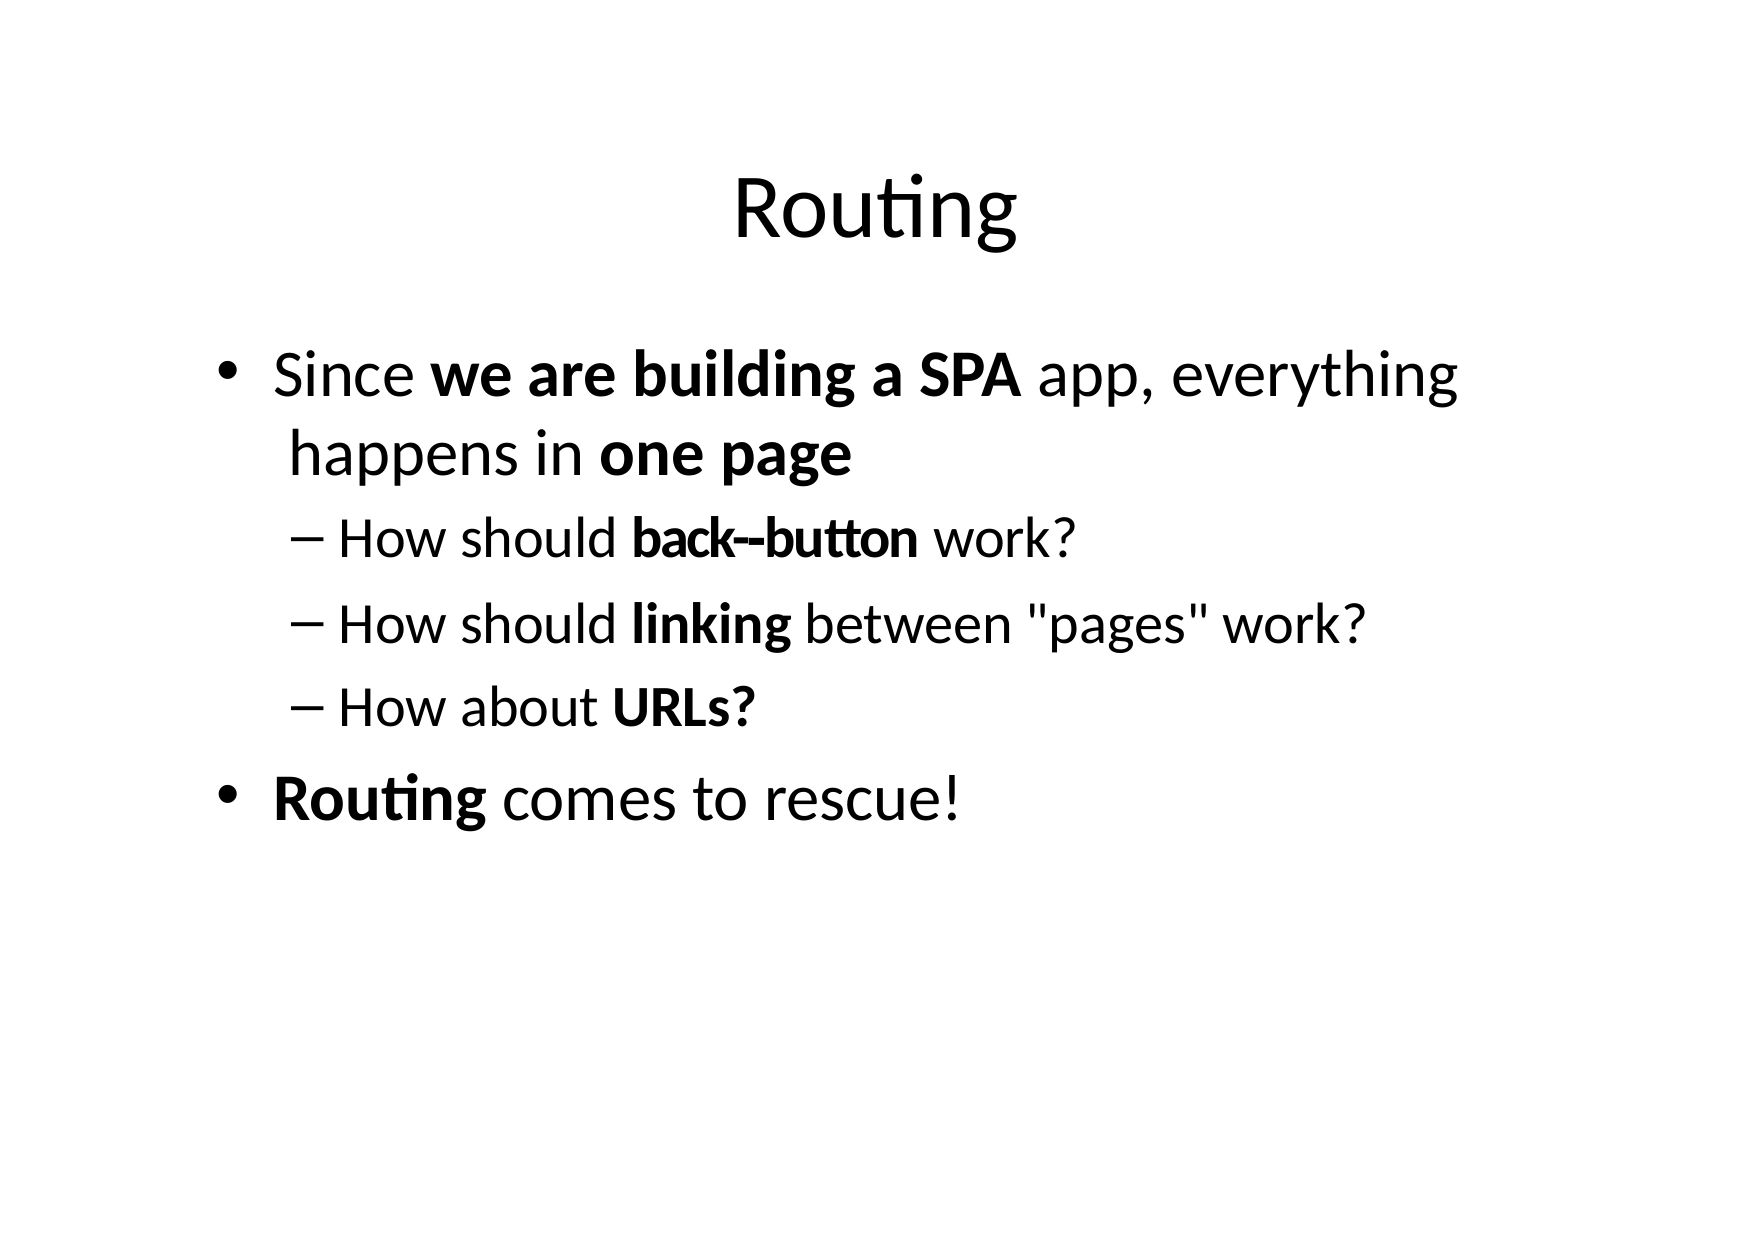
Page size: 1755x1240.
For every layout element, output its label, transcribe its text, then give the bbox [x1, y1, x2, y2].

title Routing [216, 146, 1538, 354]
text_box Since we are building a SPA app, everything happens in one page How should back-­‐button work? How should linking between "pages" work? How about URLs? Routing comes to rescue! [214, 330, 1469, 834]
